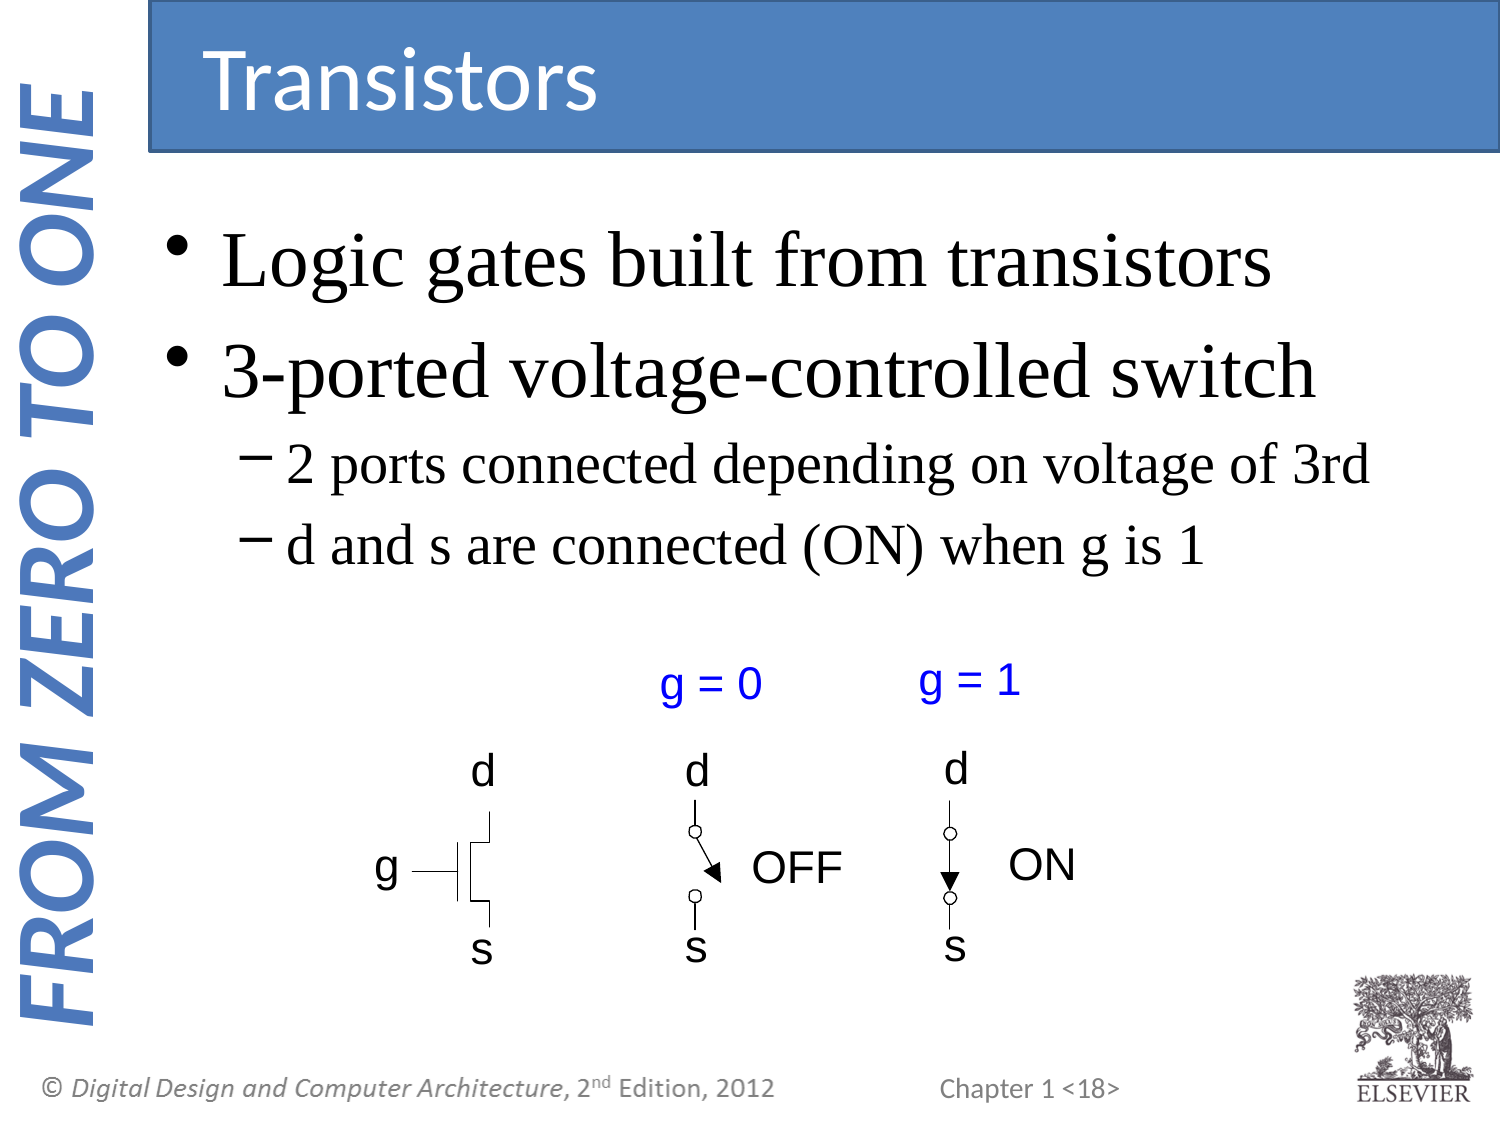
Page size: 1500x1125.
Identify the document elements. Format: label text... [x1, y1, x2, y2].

picture [0, 0, 1500, 1125]
text_box [87, 174, 1413, 1025]
text_box Transistors [187, 11, 1488, 136]
text_box Logic gates built from transistors 3-ported voltage-controlled switch 2 ports connected depending on voltage of 3rd d and s are connected (ON) when g is 1 [149, 199, 1488, 1013]
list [362, 640, 1088, 988]
